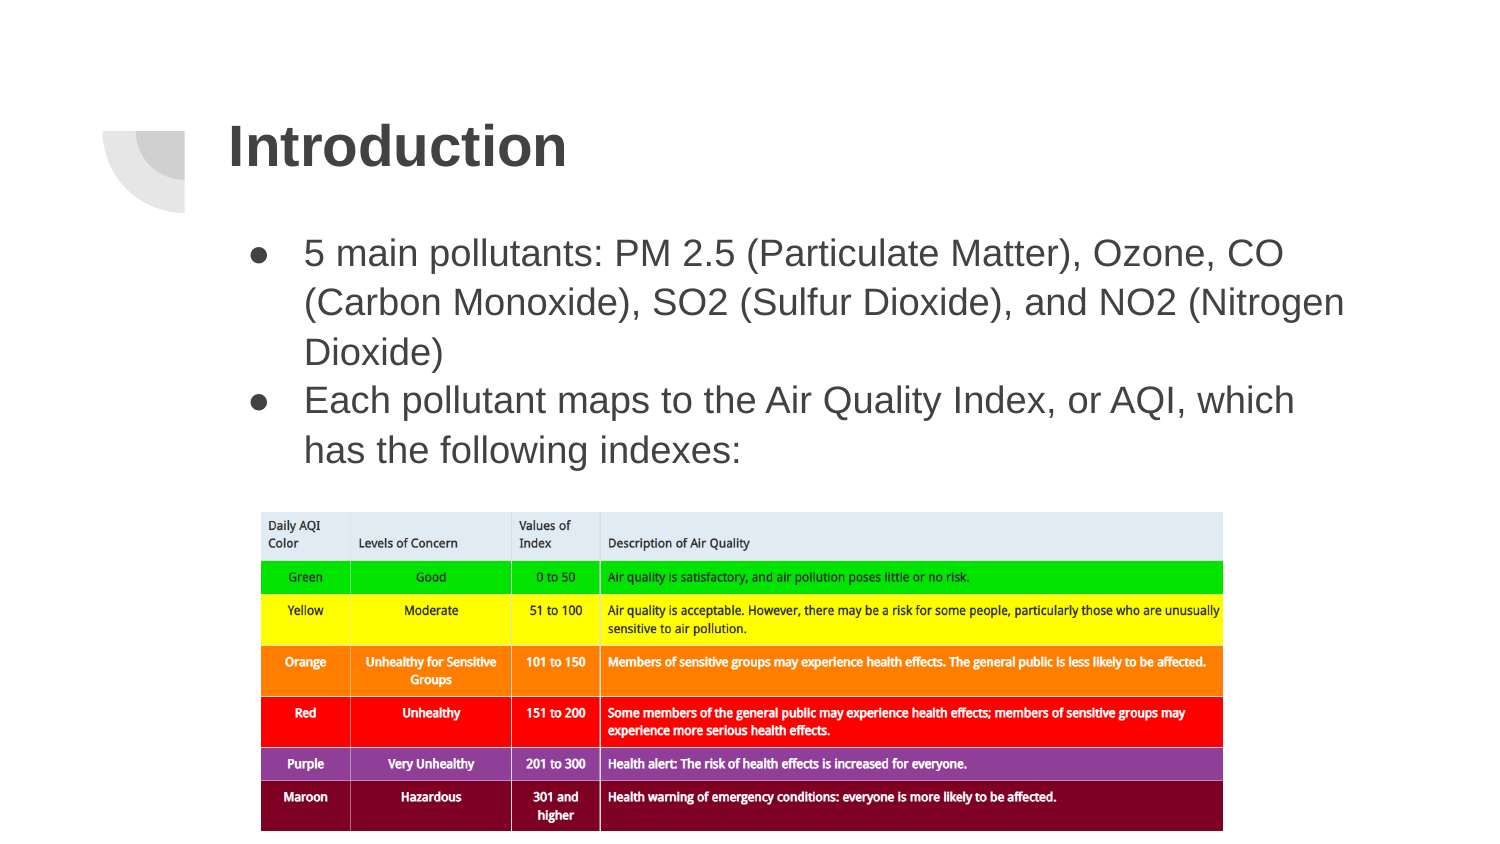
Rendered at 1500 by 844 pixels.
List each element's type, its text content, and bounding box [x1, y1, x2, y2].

picture [260, 511, 1223, 831]
list 5 main pollutants: PM 2.5 (Particulate Matter), Ozone, CO (Carbon Monoxide), SO2 (Sulfur Dioxide), and NO2 (Nitrogen Dioxide) Each pollutant maps to the Air Quality Index, or AQI, which has the following indexes: [213, 210, 1368, 744]
title Introduction [213, 98, 1368, 210]
